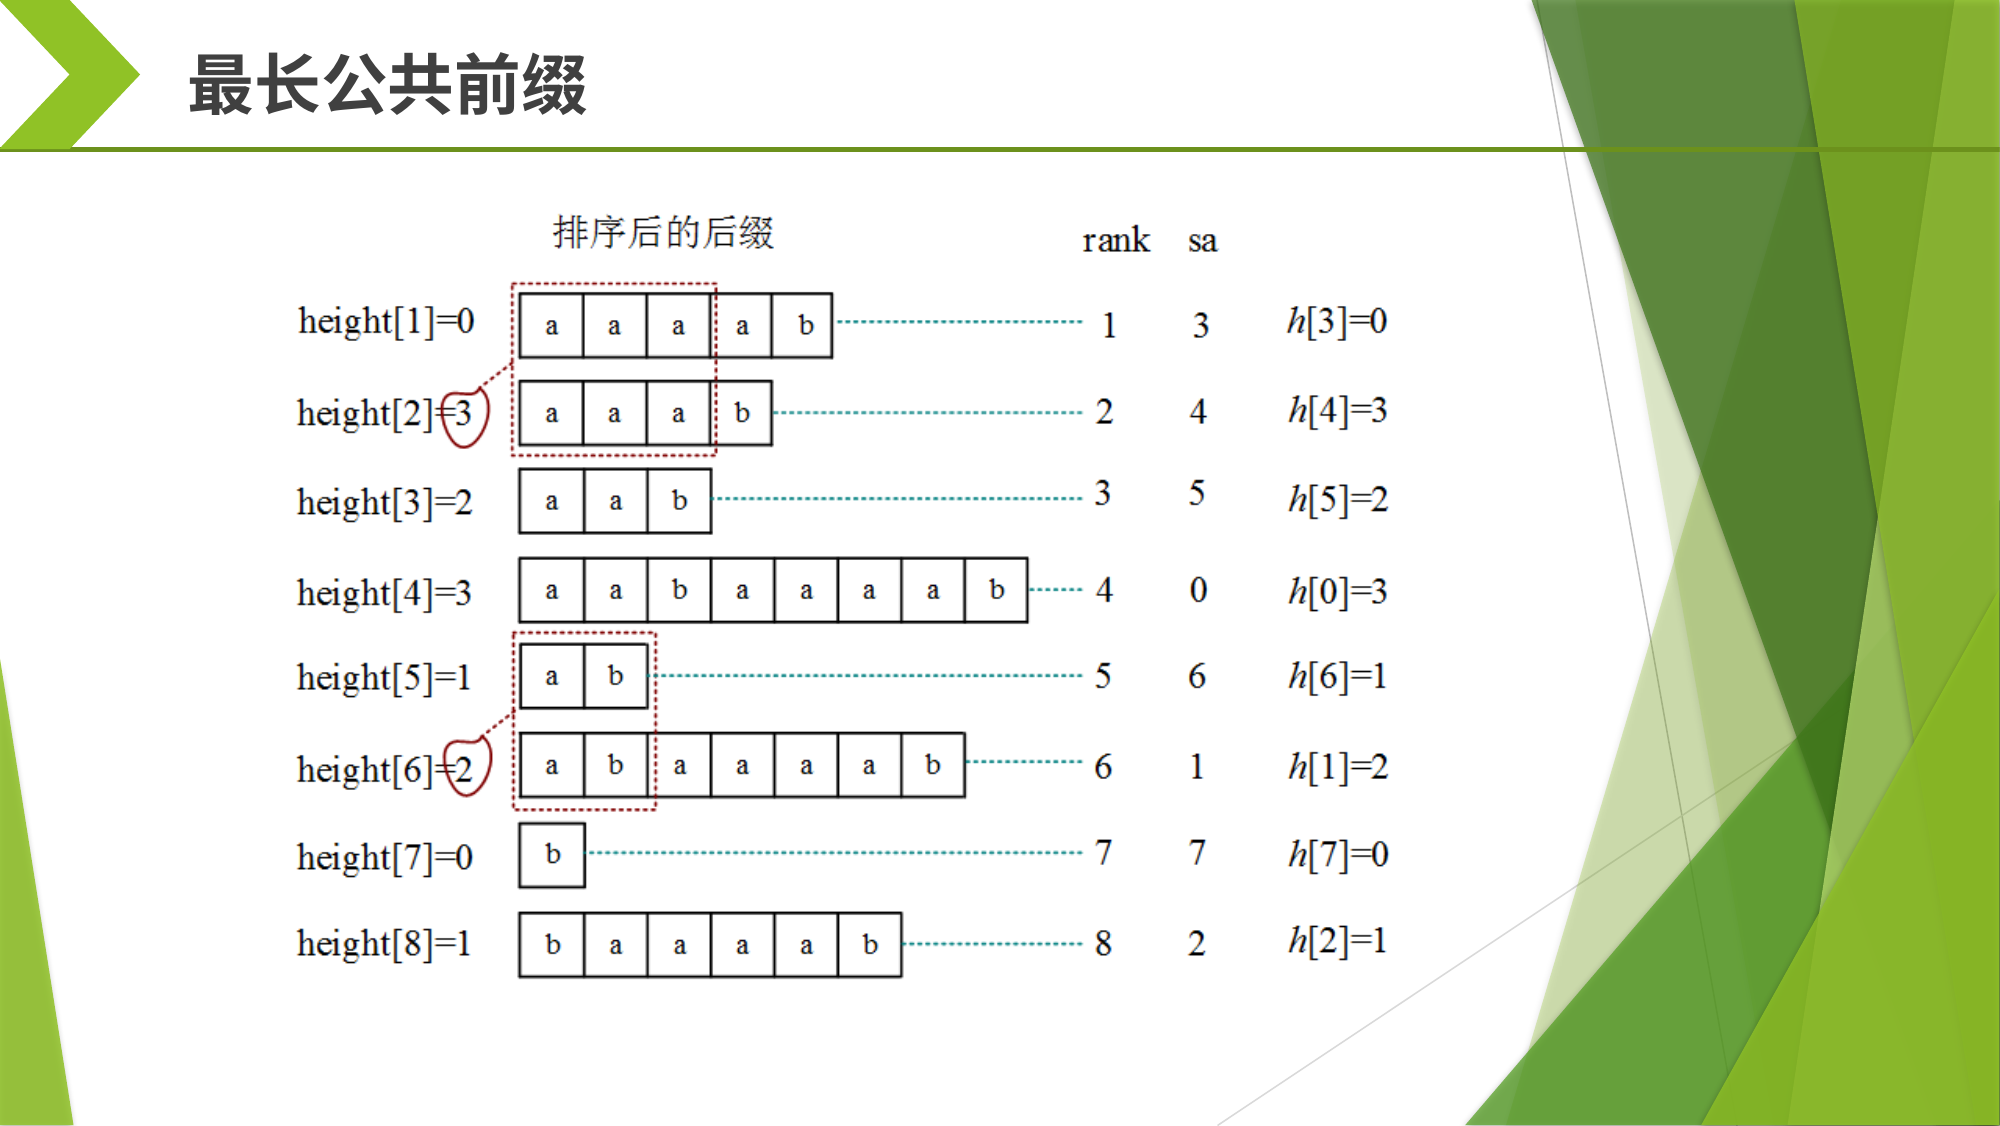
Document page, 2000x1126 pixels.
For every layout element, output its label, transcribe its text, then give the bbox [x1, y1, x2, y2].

text_box [0, 0, 142, 148]
picture [290, 207, 1408, 987]
text_box 最长公共前缀 [173, 35, 823, 131]
